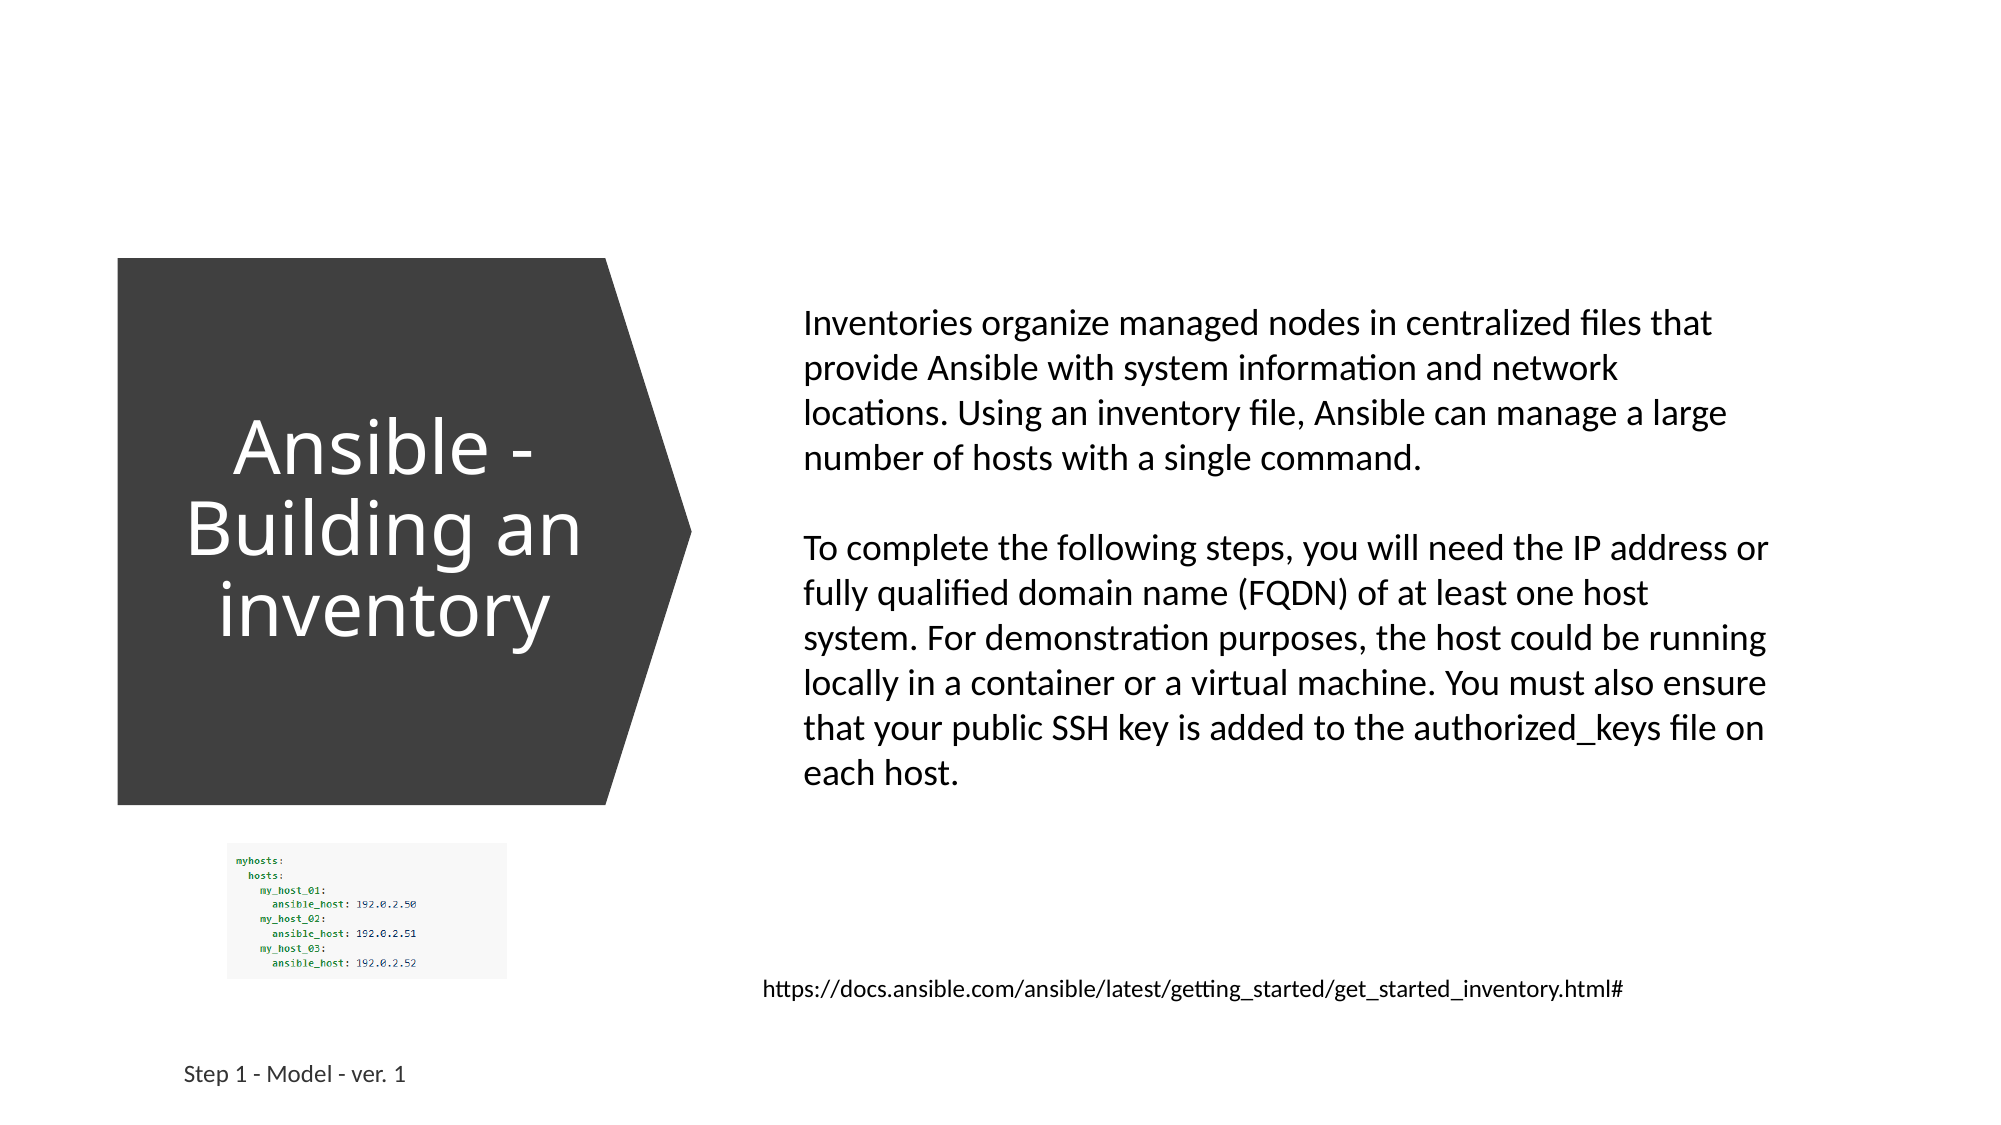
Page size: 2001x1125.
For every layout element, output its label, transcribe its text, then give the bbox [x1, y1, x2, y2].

title Ansible - Building an inventory [168, 322, 601, 741]
picture [227, 843, 507, 979]
text_box https://docs.ansible.com/ansible/latest/getting_started/get_started_inventory.html# [747, 965, 1748, 1010]
text_box [116, 257, 693, 807]
text_box Inventories organize managed nodes in centralized files that provide Ansible with system information and network locations. Using an inventory file, Ansible can manage a large number of hosts with a single command. To complete the following steps, you will need the IP address or fully qualified domain name (FQDN) of at least one host system. For demonstration purposes, the host could be running locally in a container or a virtual machine. You must also ensure that your public SSH key is added to the authorized_keys file on each host. [788, 290, 1789, 800]
footer Step 1 - Model - ver. 1 [168, 1042, 1188, 1103]
